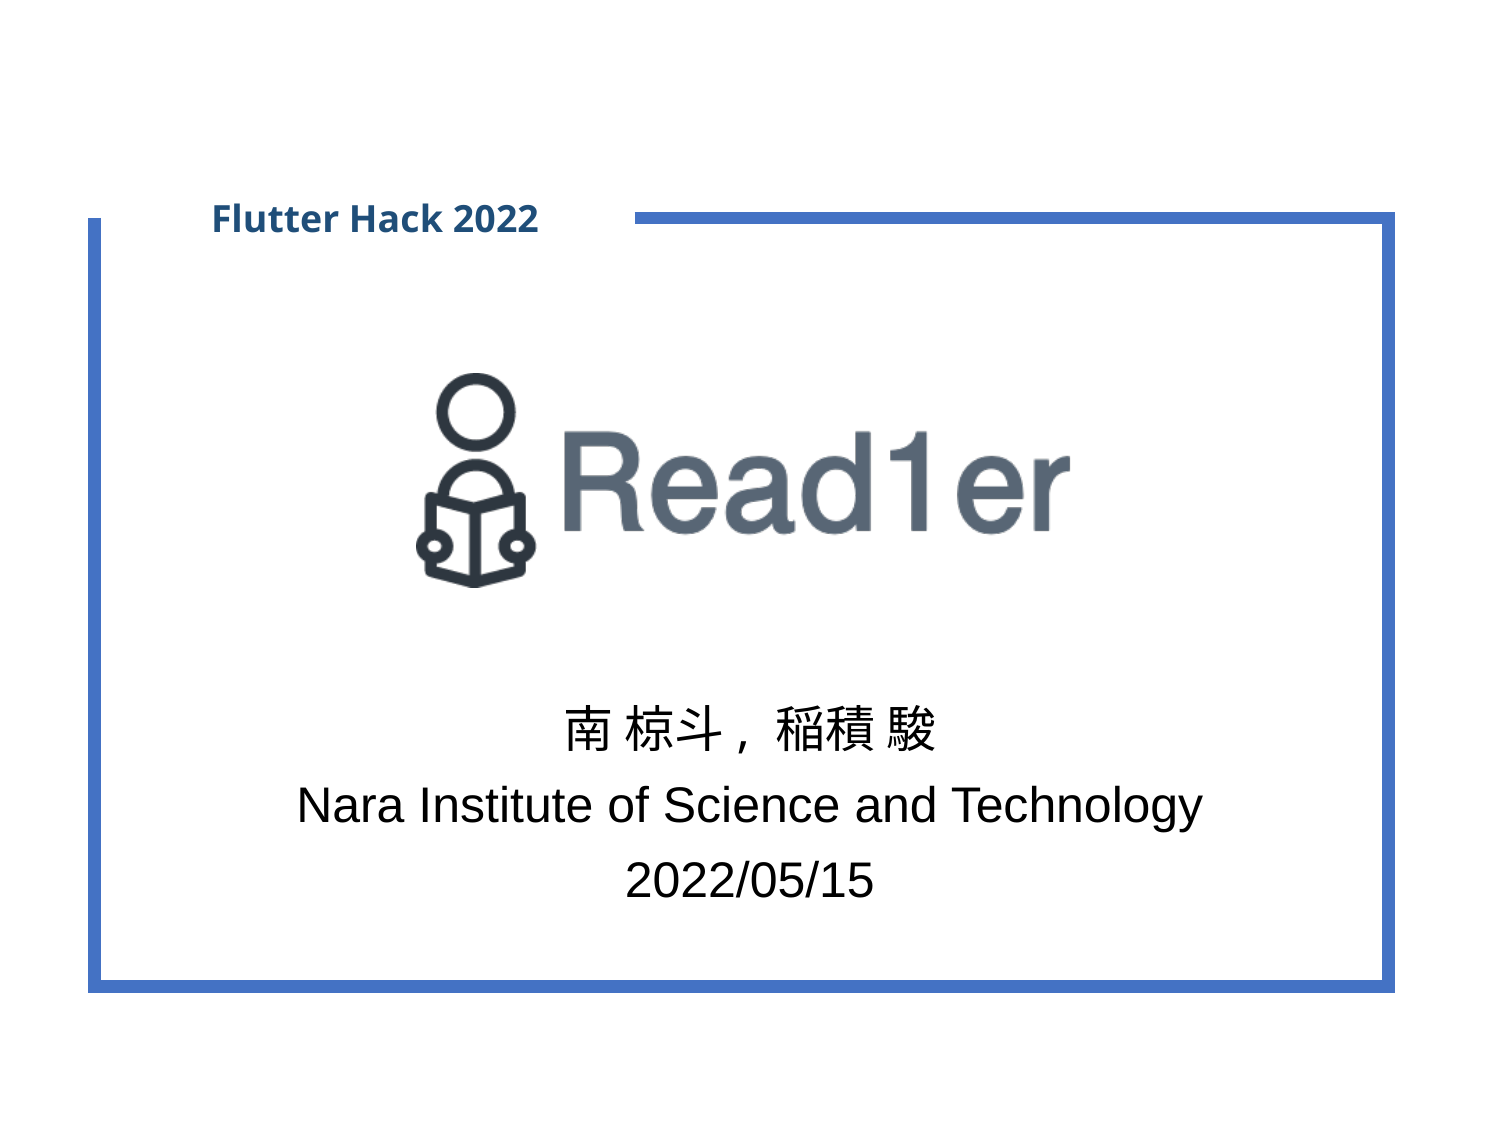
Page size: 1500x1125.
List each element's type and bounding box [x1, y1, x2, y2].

picture [416, 373, 1084, 588]
text_box [88, 187, 1395, 987]
